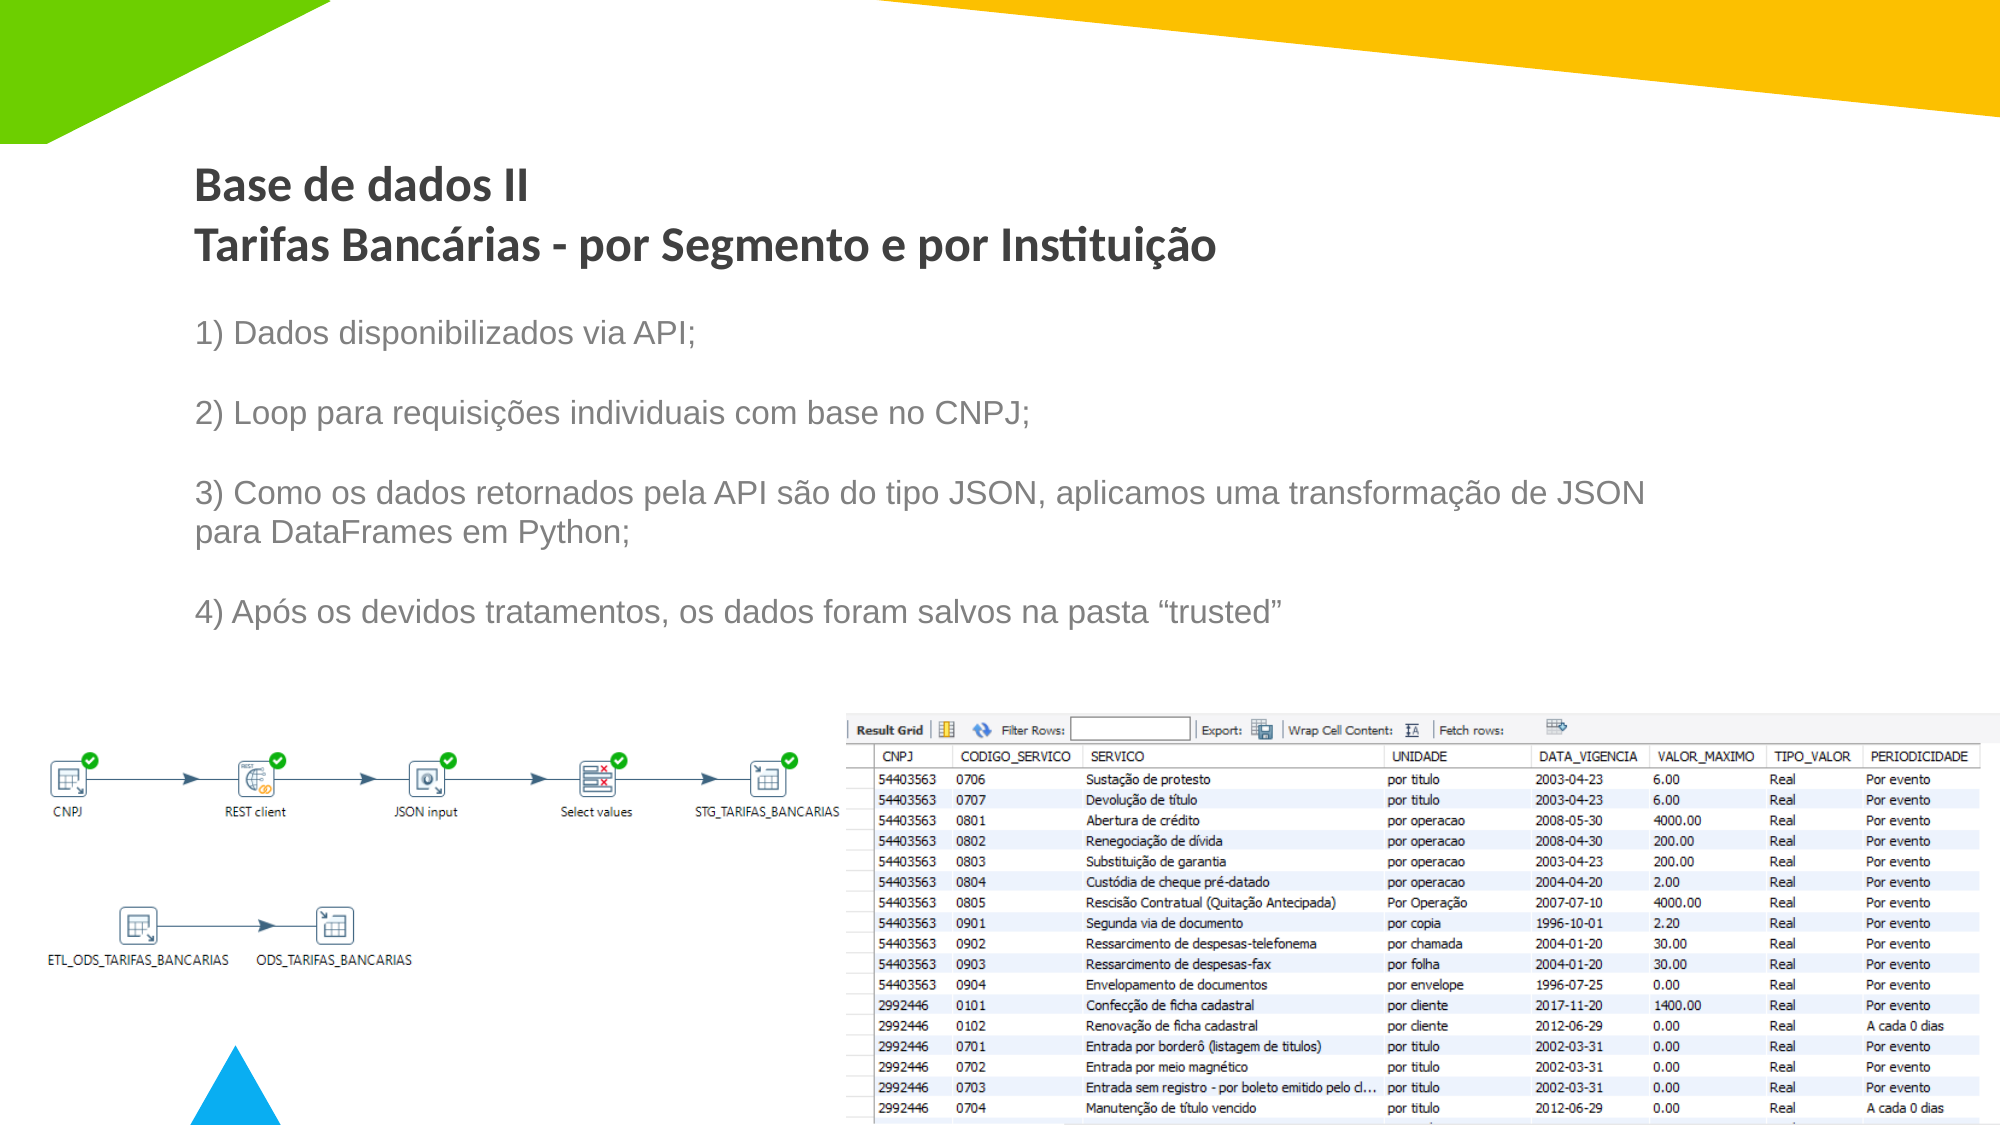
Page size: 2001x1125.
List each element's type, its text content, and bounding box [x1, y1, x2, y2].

text_box [0, 0, 334, 145]
text_box [189, 1043, 282, 1125]
picture [26, 713, 2000, 1125]
text_box [875, 0, 2000, 119]
text_box Base de dados II Tarifas Bancárias - por Segmento e por Instituição 1) Dados disponibilizados via API; 2) Loop para requisições individuais com base no CNPJ; 3) Como os dados retornados pela API são do tipo JSON, aplicamos uma transformação de JSON para DataFrames em Python; 4) Após os devidos tratamentos, os dados foram salvos na pasta “trusted” [180, 143, 1669, 638]
picture [0, 872, 448, 993]
